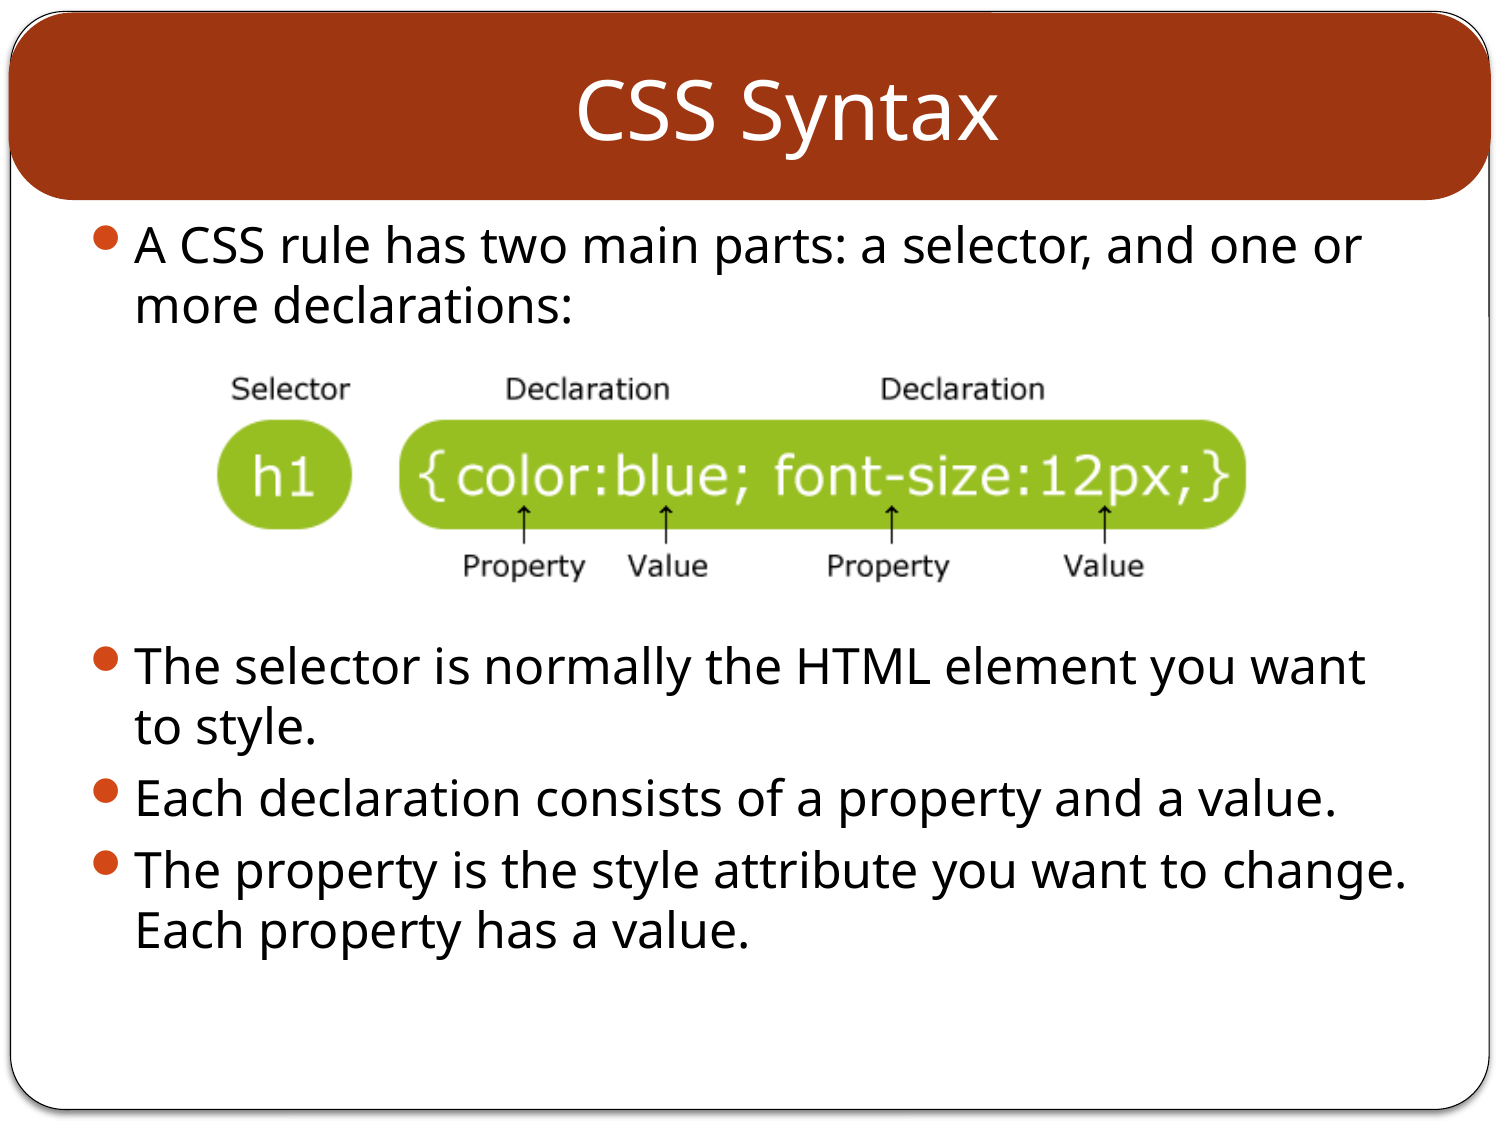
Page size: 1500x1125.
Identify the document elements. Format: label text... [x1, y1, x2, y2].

picture [214, 370, 1251, 588]
title CSS Syntax [150, 17, 1425, 205]
list A CSS rule has two main parts: a selector, and one or more declarations: The selector is normally the HTML element you want to style. Each declaration consists of a property and a value. The property is the style attribute you want to change. Each property has a value. [75, 206, 1425, 1005]
